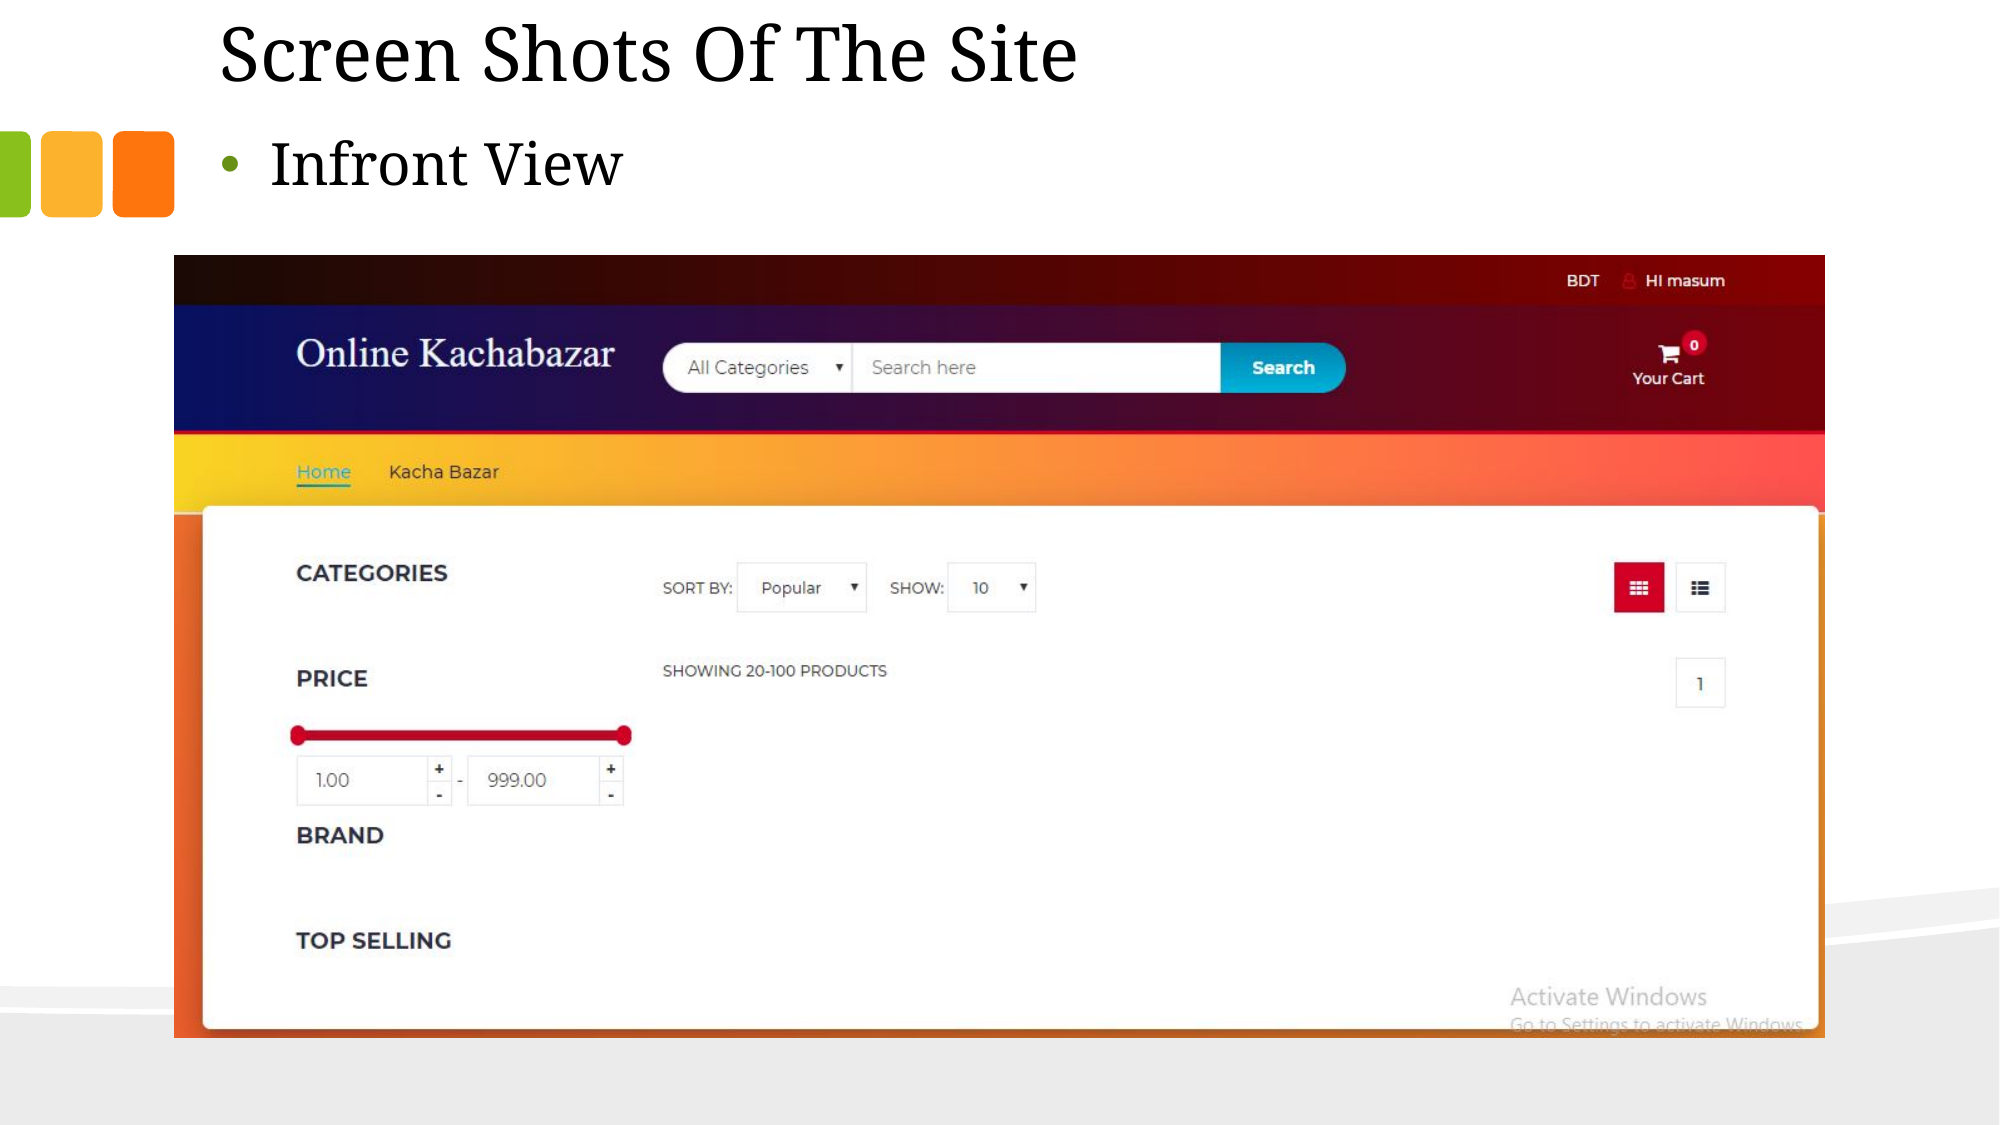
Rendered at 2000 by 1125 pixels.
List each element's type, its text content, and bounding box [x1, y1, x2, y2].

list Infront View [199, 125, 1800, 255]
picture [174, 255, 1825, 1038]
title Screen Shots Of The Site [199, 0, 1800, 107]
